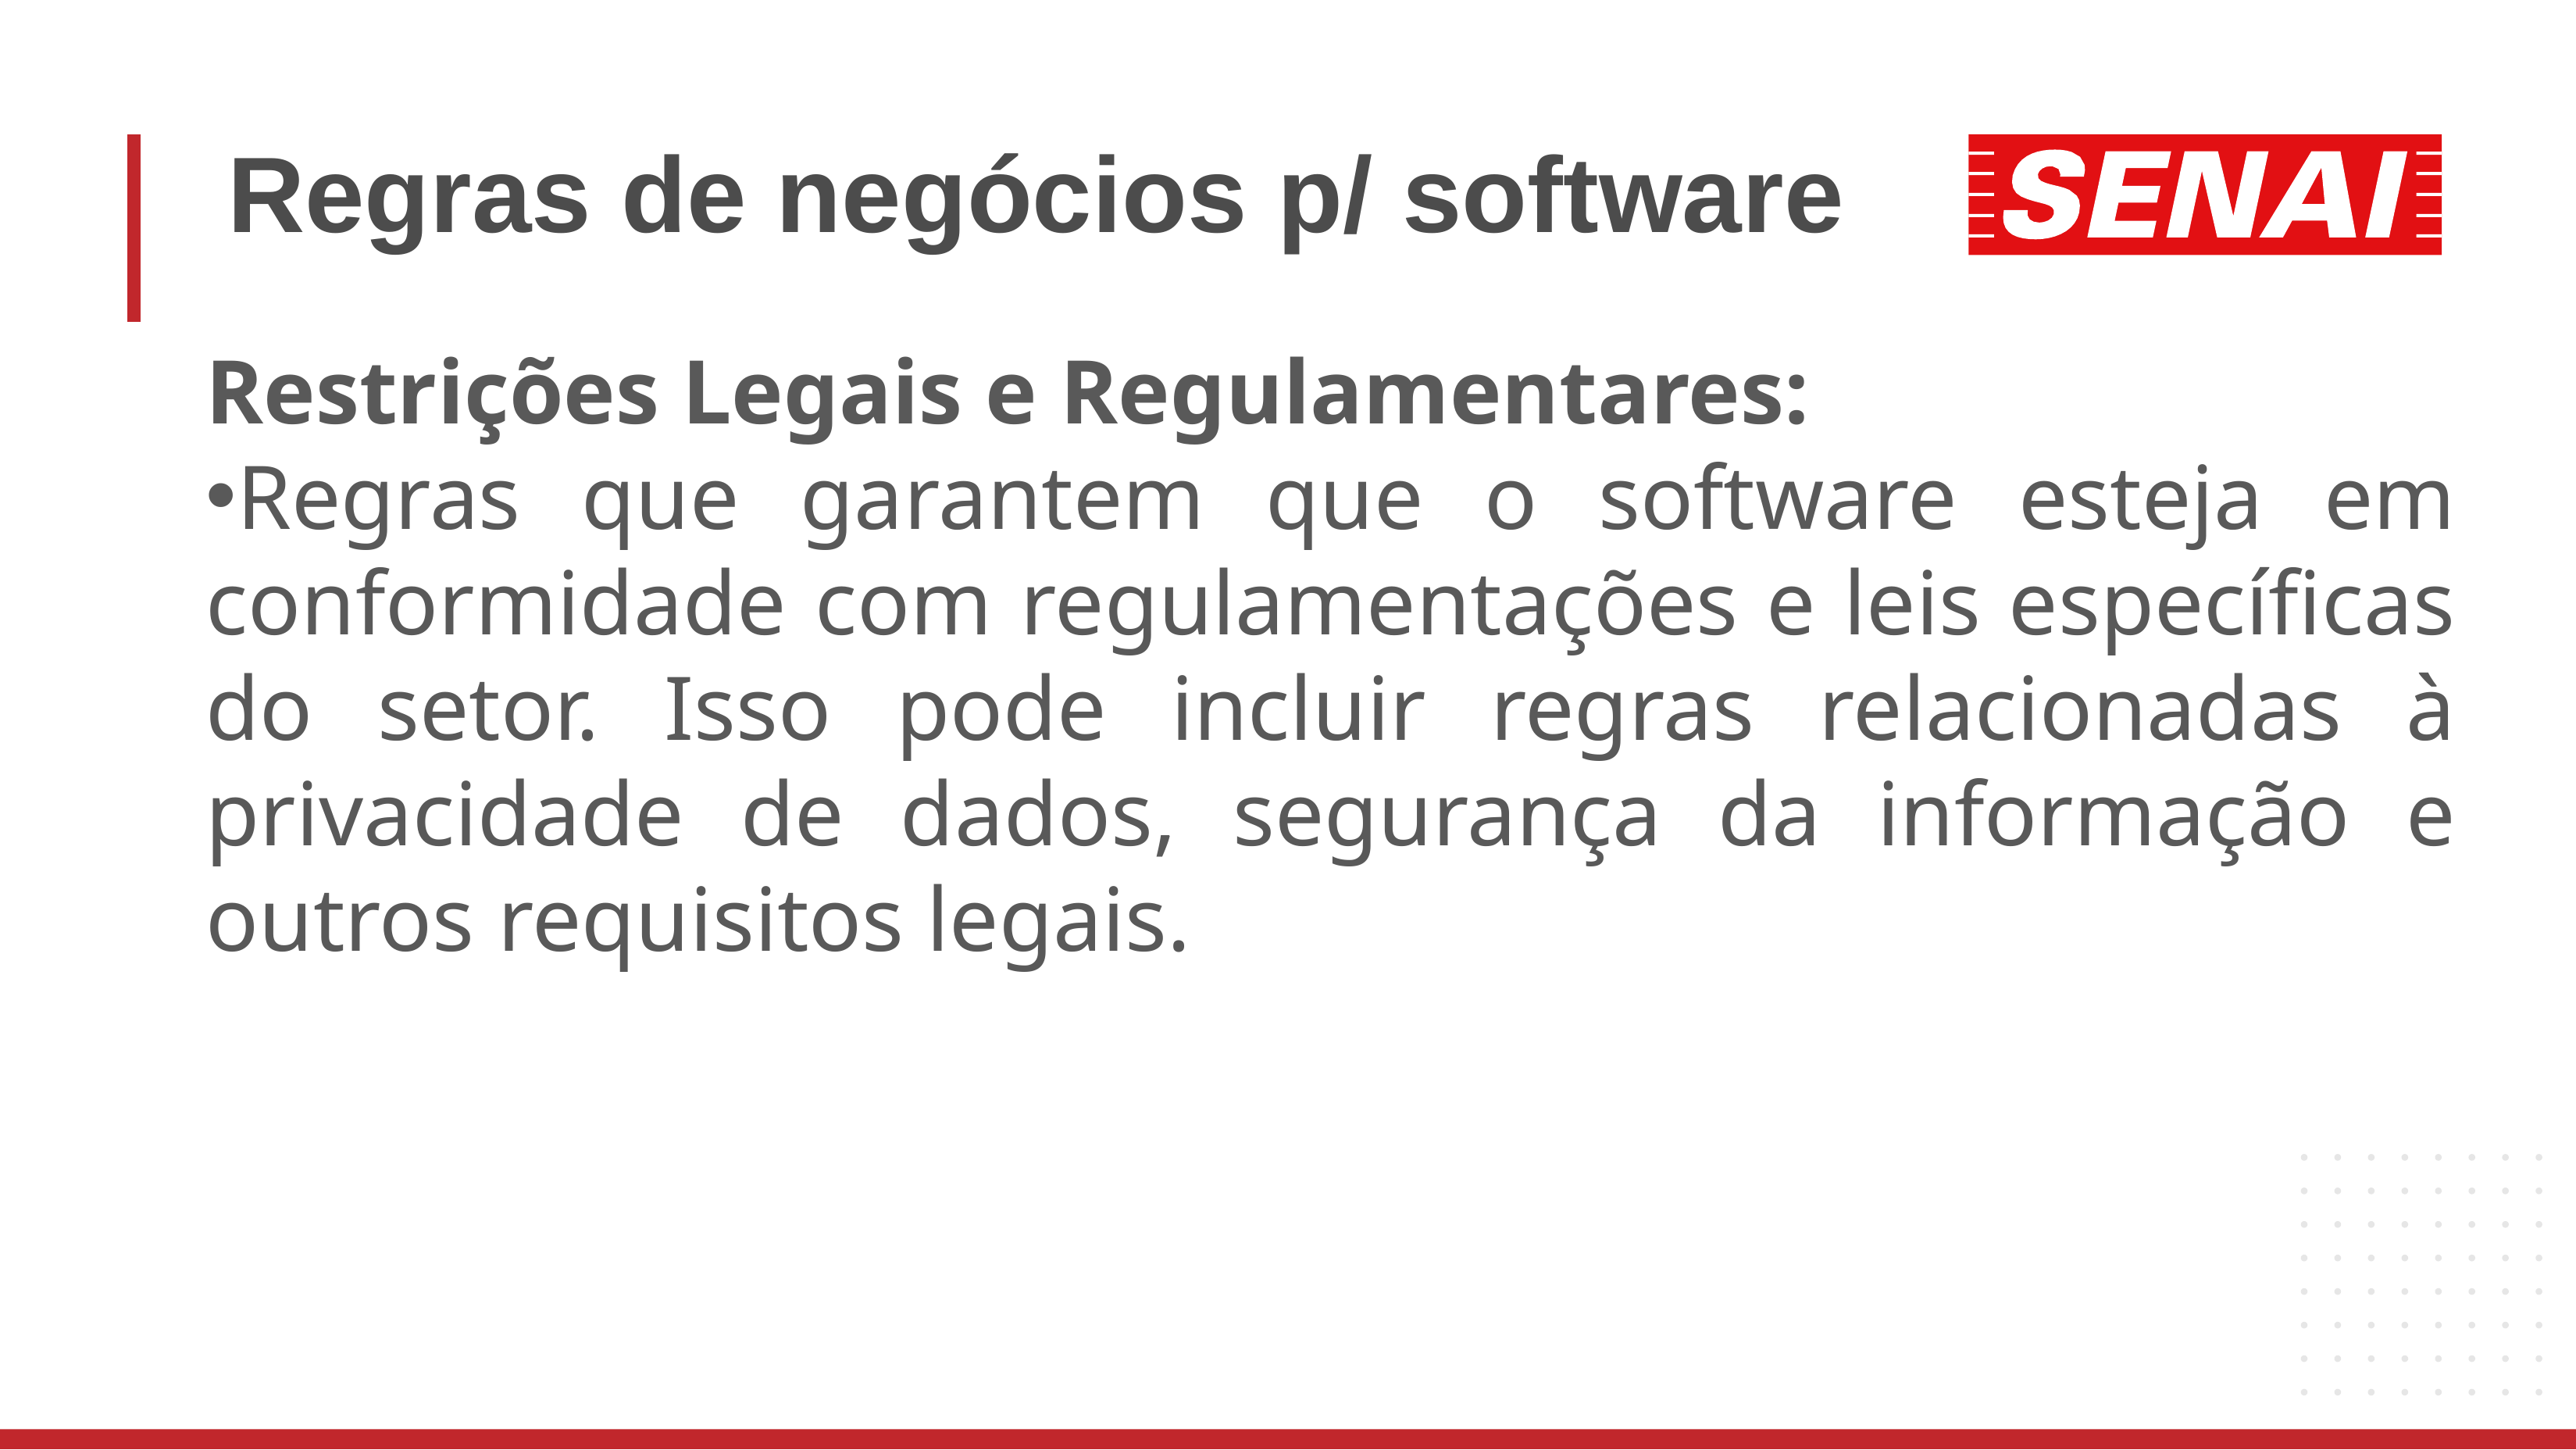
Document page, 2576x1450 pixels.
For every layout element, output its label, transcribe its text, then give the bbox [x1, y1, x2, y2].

text_box Restrições Legais e Regulamentares: Regras que garantem que o software esteja em conformidade com regulamentações e leis específicas do setor. Isso pode incluir regras relacionadas à privacidade de dados, segurança da informação e outros requisitos legais. [194, 330, 2469, 1080]
text_box [2401, 1321, 2409, 1329]
text_box [2300, 1188, 2308, 1195]
text_box [2468, 1188, 2476, 1195]
text_box [2468, 1254, 2476, 1262]
text_box [2502, 1355, 2509, 1362]
text_box [2435, 1321, 2442, 1329]
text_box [1968, 134, 2442, 255]
text_box [2367, 1355, 2375, 1362]
text_box [2435, 1254, 2442, 1262]
text_box [2367, 1321, 2375, 1329]
text_box [2367, 1221, 2375, 1228]
text_box [2502, 1288, 2509, 1295]
text_box [2300, 1154, 2308, 1161]
text_box [2535, 1188, 2542, 1195]
title Regras de negócios p/ software [226, 123, 1877, 330]
text_box [2435, 1188, 2442, 1195]
text_box [2535, 1321, 2542, 1329]
text_box [2435, 1388, 2442, 1396]
text_box [2468, 1288, 2476, 1295]
text_box [2367, 1254, 2375, 1262]
text_box [2401, 1388, 2409, 1396]
text_box [2435, 1288, 2442, 1295]
text_box [2334, 1388, 2342, 1396]
text_box [2300, 1321, 2308, 1329]
text_box [2334, 1221, 2342, 1228]
text_box [2300, 1288, 2308, 1295]
text_box [2367, 1388, 2375, 1396]
text_box [2468, 1355, 2476, 1362]
text_box [2367, 1188, 2375, 1195]
text_box [2502, 1221, 2509, 1228]
text_box [2401, 1254, 2409, 1262]
text_box [2535, 1221, 2542, 1228]
text_box [2401, 1188, 2409, 1195]
text_box [2535, 1288, 2542, 1295]
text_box [2535, 1254, 2542, 1262]
text_box [2300, 1355, 2308, 1362]
text_box [2367, 1154, 2375, 1161]
text_box [2401, 1221, 2409, 1228]
text_box [2535, 1154, 2542, 1161]
text_box [2468, 1321, 2476, 1329]
text_box [2435, 1221, 2442, 1228]
text_box [2300, 1254, 2308, 1262]
text_box [0, 1429, 2576, 1449]
text_box [2334, 1288, 2342, 1295]
text_box [2401, 1154, 2409, 1161]
text_box [2535, 1355, 2542, 1362]
text_box [2468, 1221, 2476, 1228]
text_box [2401, 1355, 2409, 1362]
text_box [2502, 1321, 2509, 1329]
text_box [2468, 1154, 2476, 1161]
text_box [2334, 1154, 2342, 1161]
text_box [2300, 1388, 2308, 1396]
text_box [2334, 1254, 2342, 1262]
text_box [2300, 1221, 2308, 1228]
text_box [2401, 1288, 2409, 1295]
text_box [2334, 1188, 2342, 1195]
text_box [2435, 1154, 2442, 1161]
text_box [2435, 1355, 2442, 1362]
text_box [2367, 1288, 2375, 1295]
text_box [2334, 1355, 2342, 1362]
text_box [2334, 1321, 2342, 1329]
text_box [2502, 1388, 2509, 1396]
text_box [2502, 1188, 2509, 1195]
text_box [2468, 1388, 2476, 1396]
text_box [2502, 1254, 2509, 1262]
text_box [2502, 1154, 2509, 1161]
text_box [2535, 1388, 2542, 1396]
